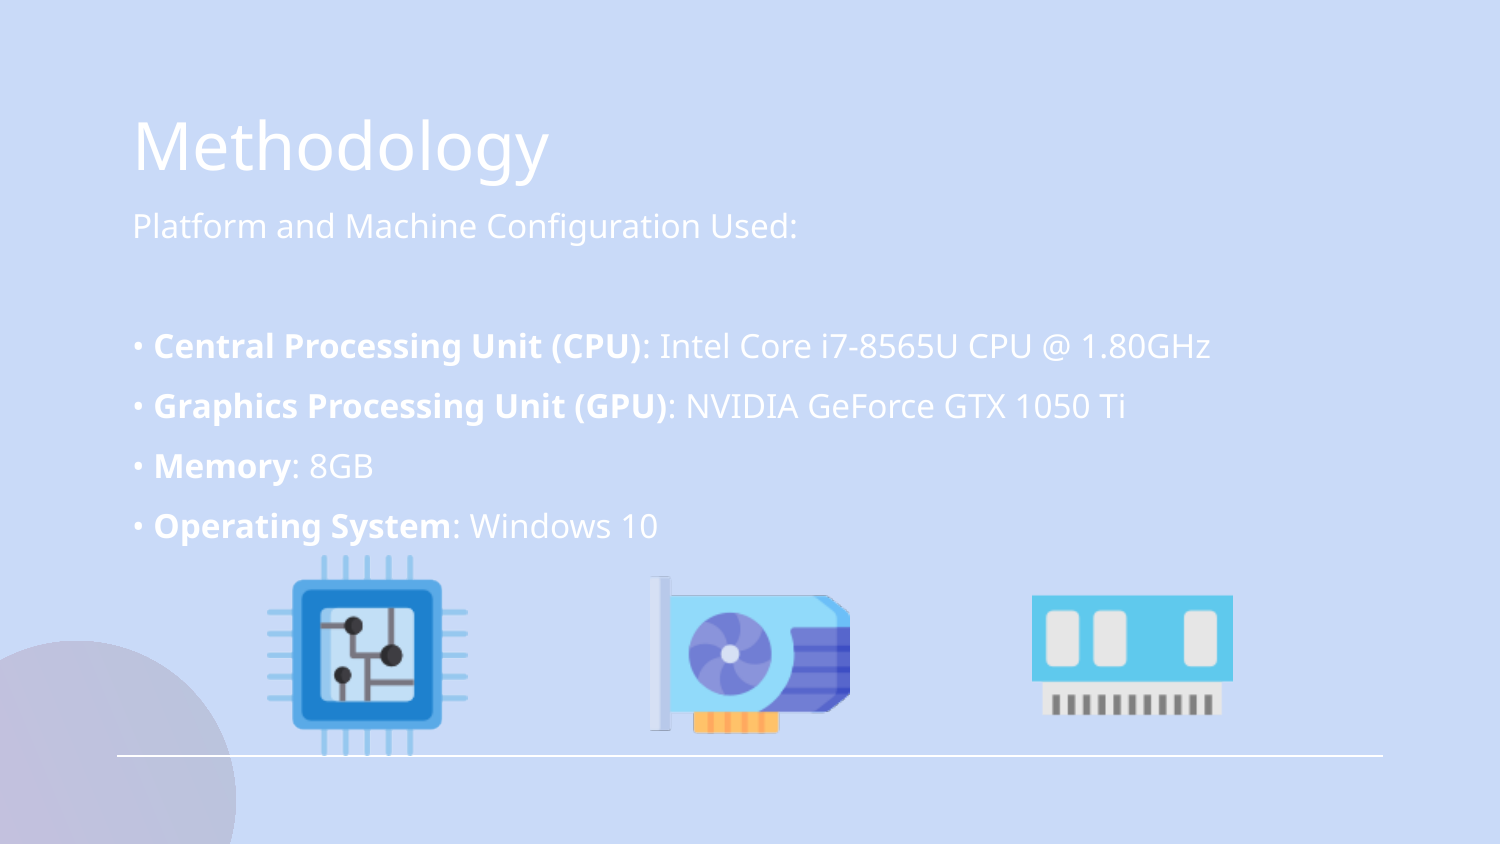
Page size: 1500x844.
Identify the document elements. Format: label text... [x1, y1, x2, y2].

title Methodology [116, 88, 1383, 183]
picture [1032, 555, 1233, 756]
list Platform and Machine Configuration Used: • Central Processing Unit (CPU): Intel Core i7-8565U CPU @ 1.80GHz • Graphics Processing Unit (GPU): NVIDIA GeForce GTX 1050 Ti • Memory: 8GB • Operating System: Windows 10 [116, 190, 1383, 756]
picture [649, 555, 851, 756]
picture [267, 555, 468, 756]
